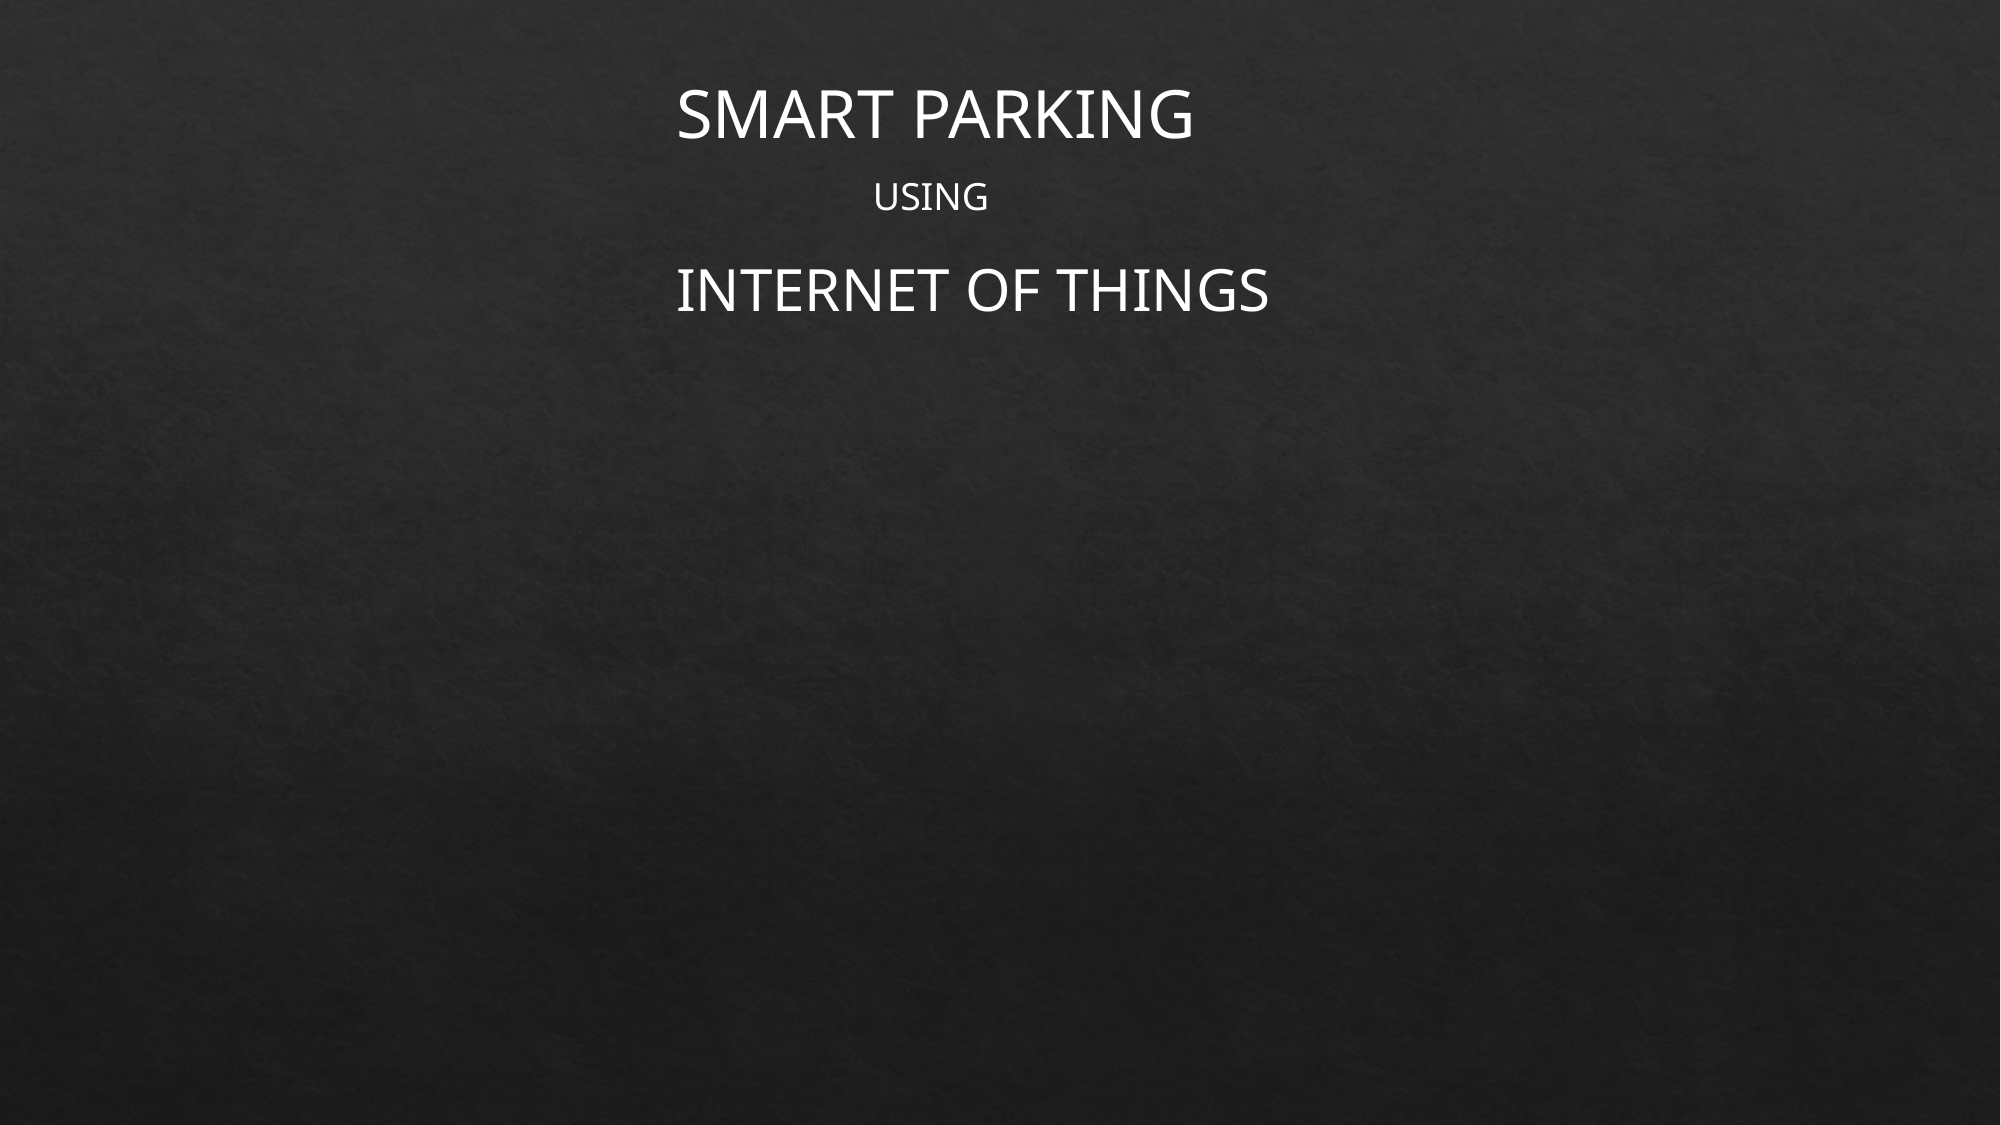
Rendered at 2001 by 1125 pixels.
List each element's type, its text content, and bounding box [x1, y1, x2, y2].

text_box INTERNET OF THINGS [661, 246, 1364, 331]
text_box USING [858, 165, 1610, 226]
text_box SMART PARKING [661, 64, 1767, 205]
